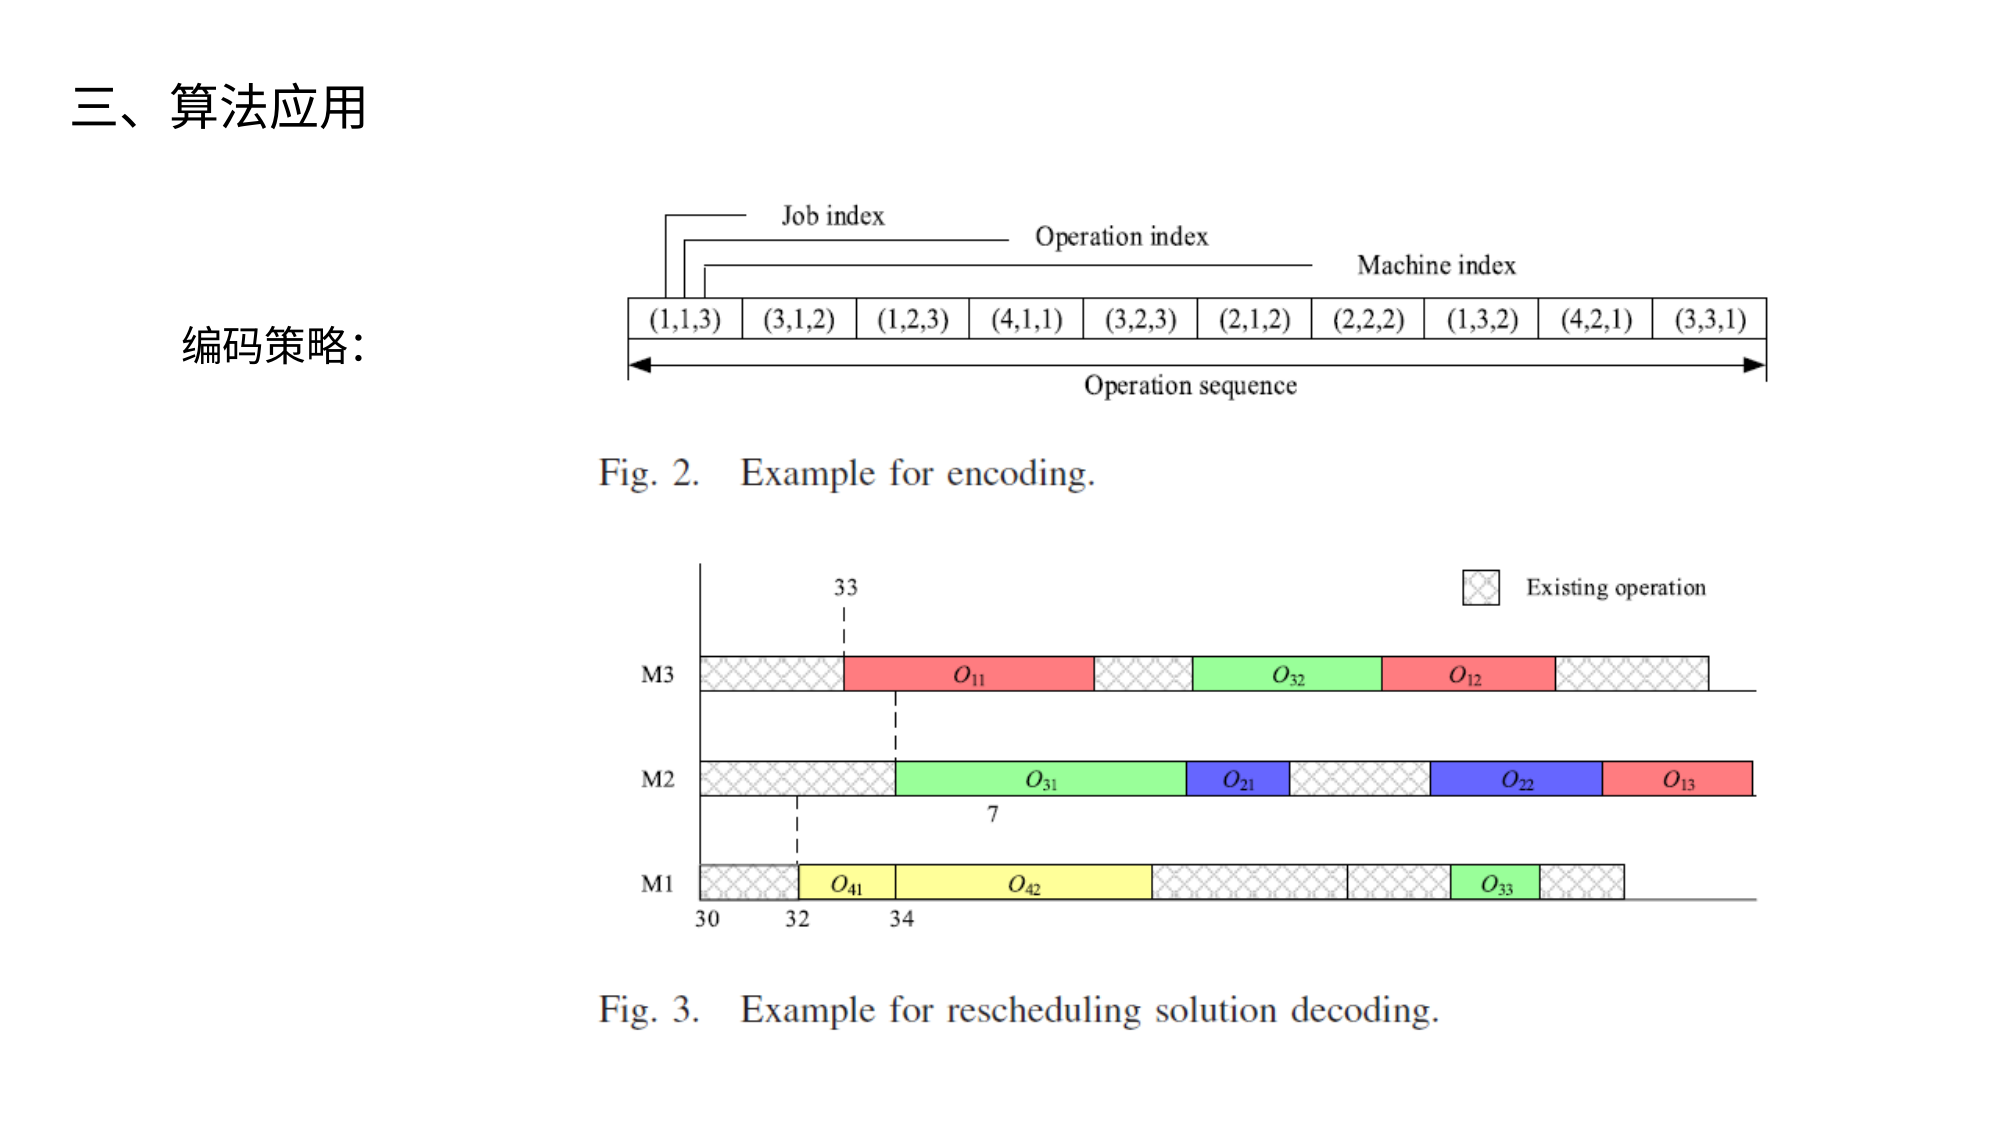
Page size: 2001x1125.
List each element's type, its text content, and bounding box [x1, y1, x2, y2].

title 三、算法应用 [54, 0, 1780, 218]
picture [487, 163, 1813, 1052]
text_box 编码策略： [166, 312, 405, 378]
